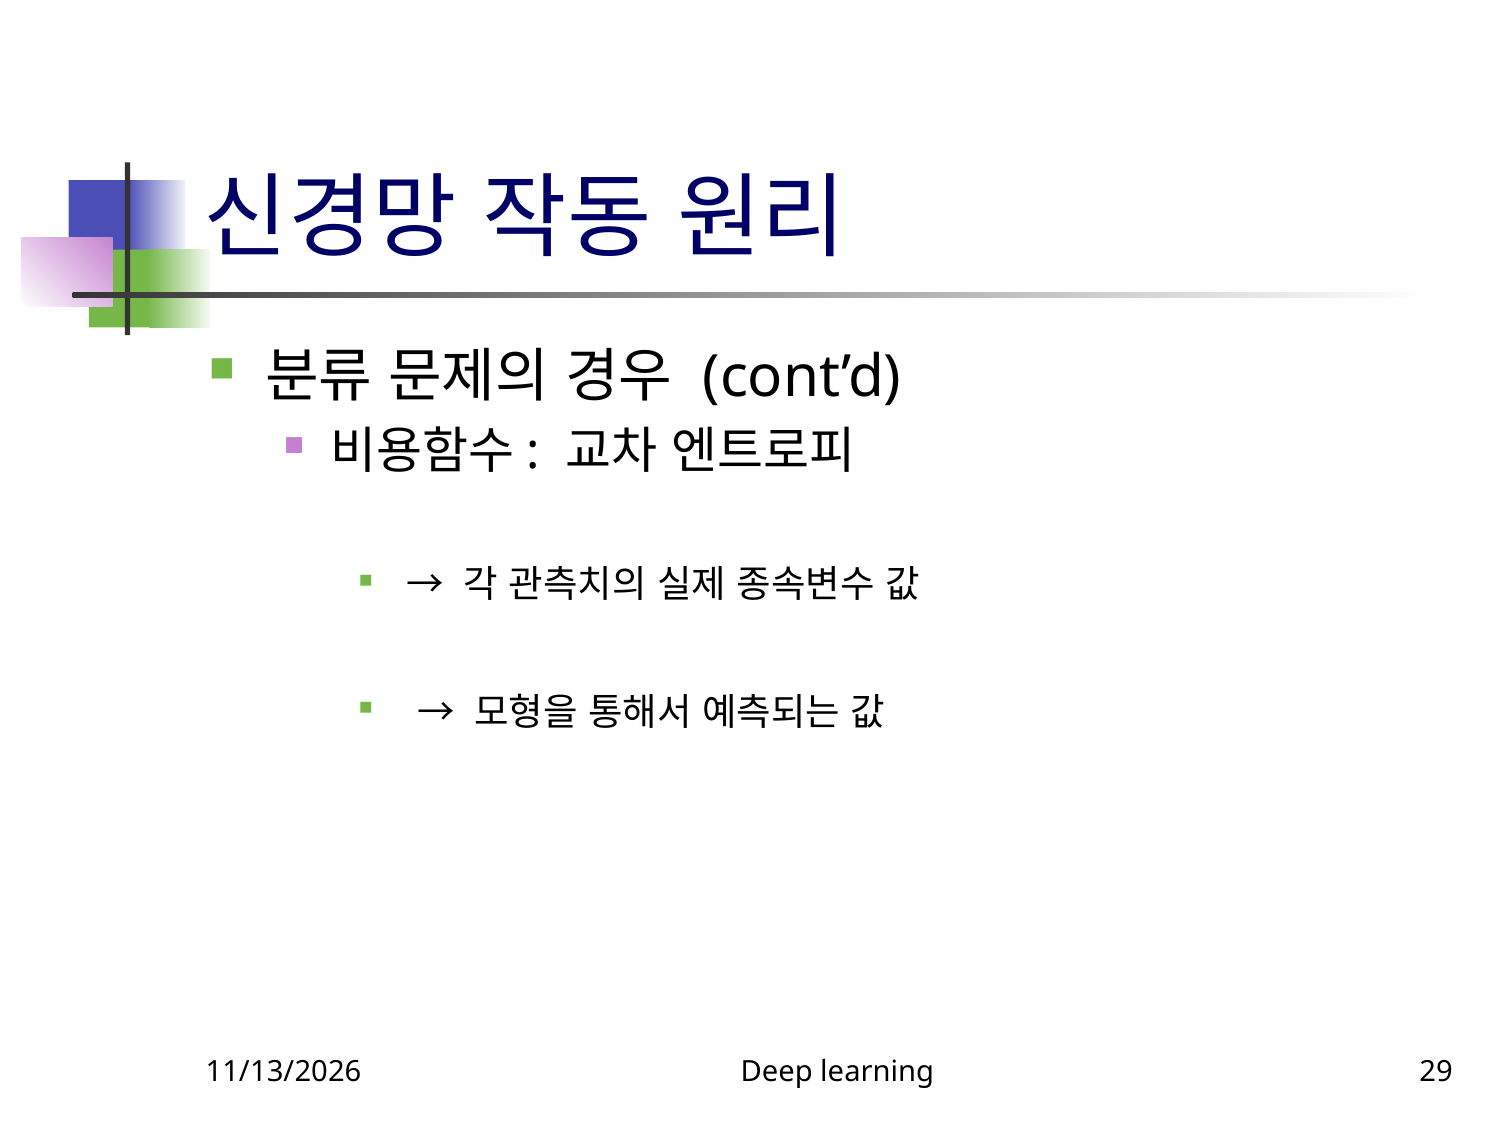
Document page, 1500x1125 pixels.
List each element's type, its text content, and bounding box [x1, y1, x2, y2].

footer Deep learning [600, 1024, 1075, 1100]
title 신경망 작동 원리 [188, 35, 1468, 275]
slide_number 29 [1155, 1024, 1468, 1100]
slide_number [190, 1024, 504, 1100]
